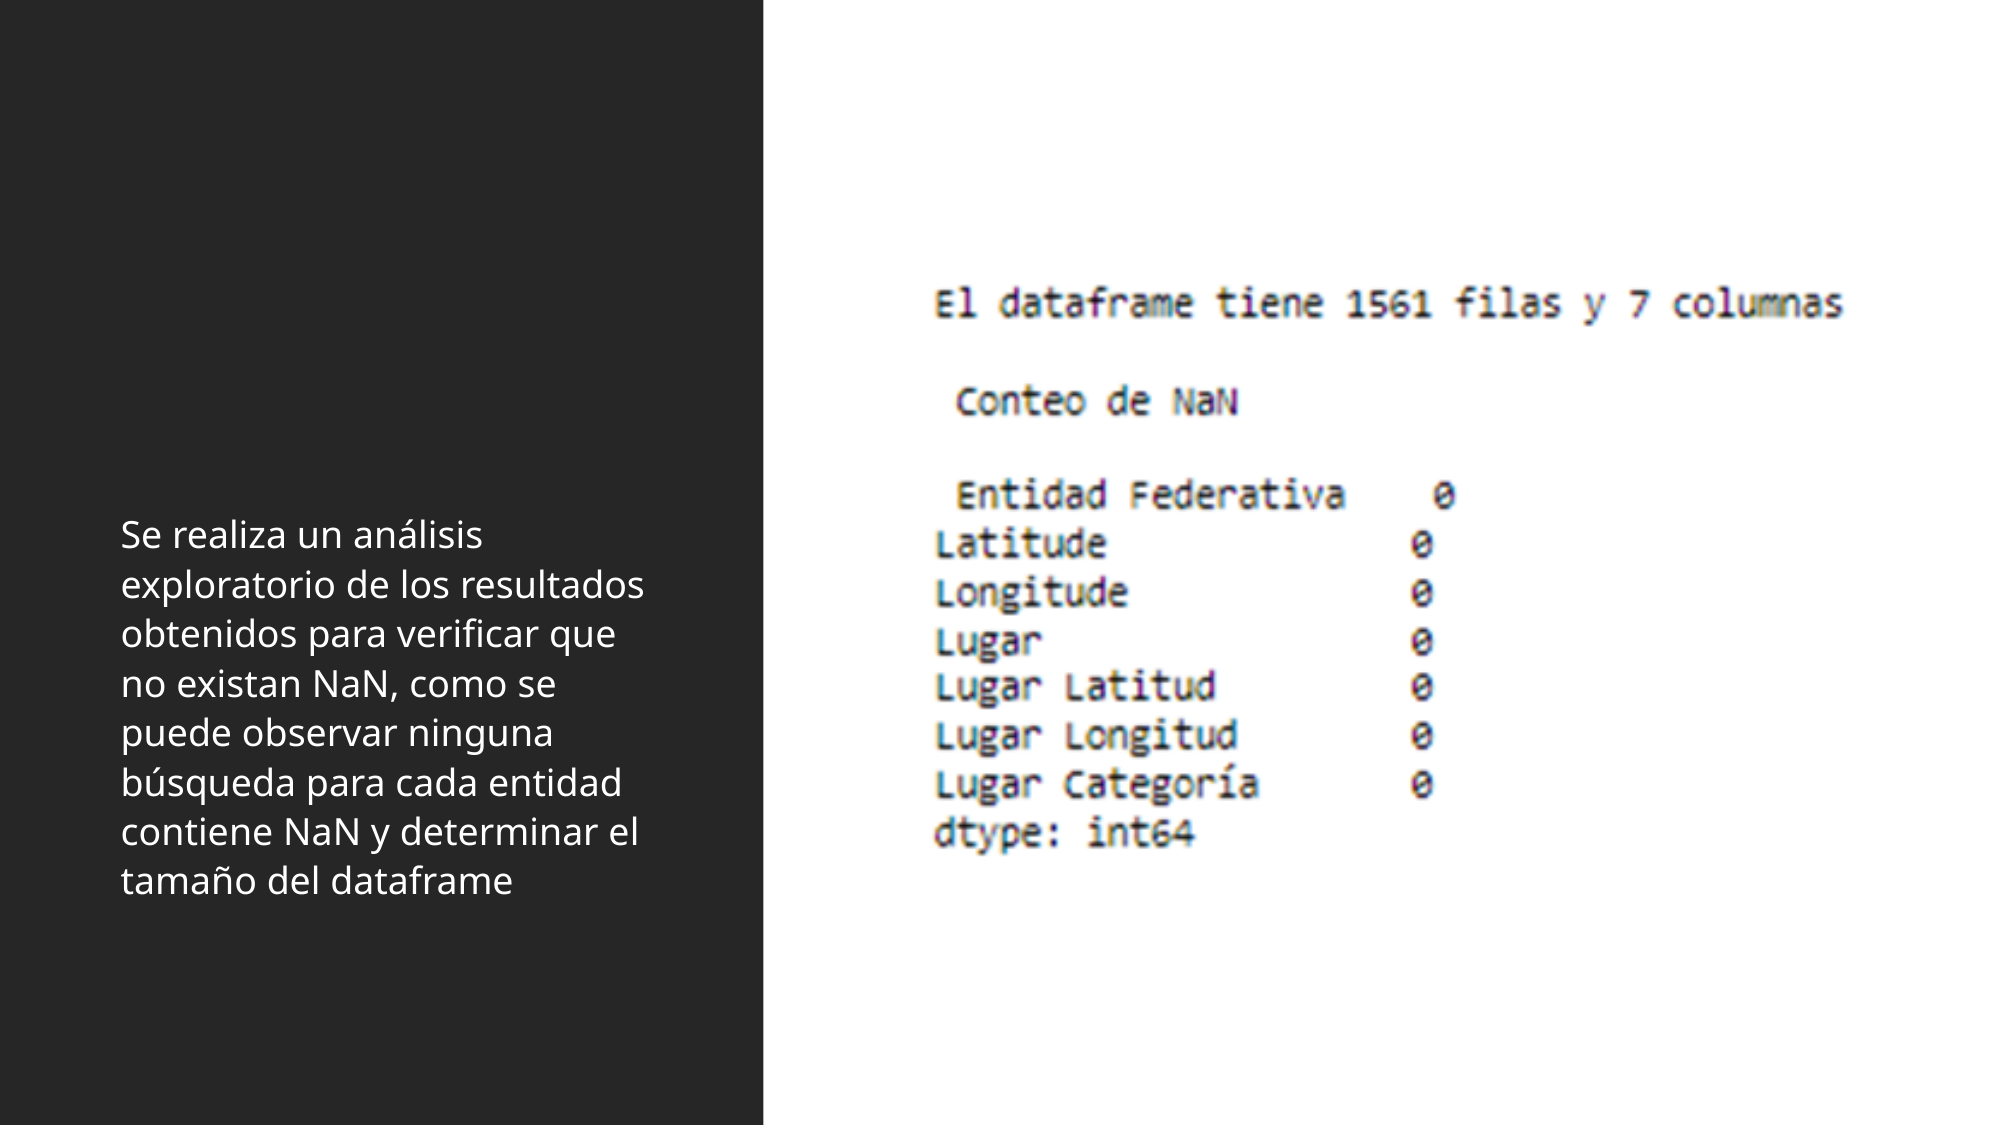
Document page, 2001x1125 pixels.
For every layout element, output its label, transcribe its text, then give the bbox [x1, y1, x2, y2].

picture [894, 269, 1869, 866]
text_box Se realiza un análisis exploratorio de los resultados obtenidos para verificar que no existan NaN, como se puede observar ninguna búsqueda para cada entidad contiene NaN y determinar el tamaño del dataframe [105, 499, 683, 1002]
